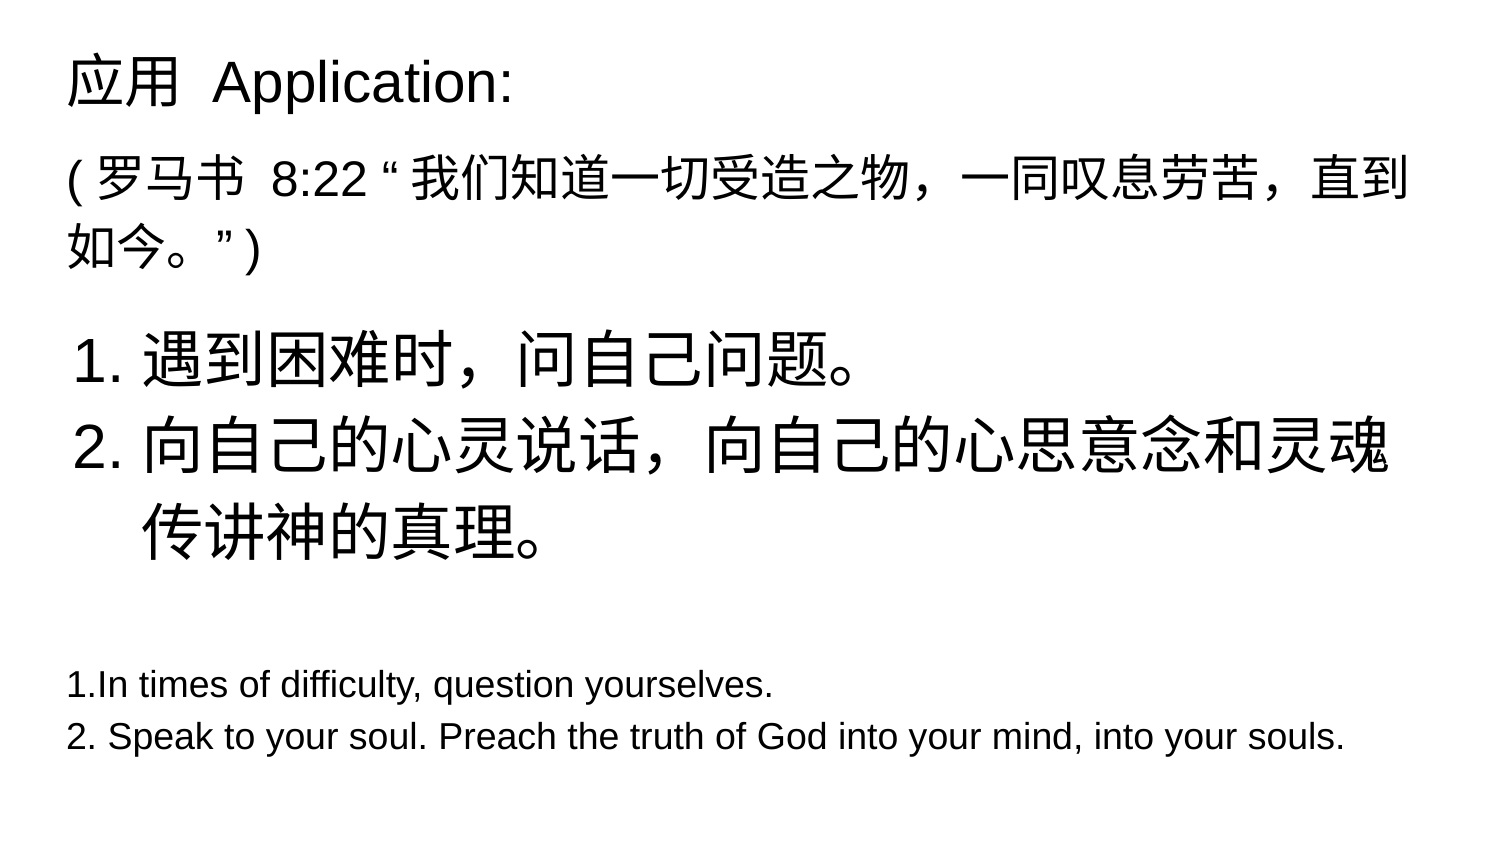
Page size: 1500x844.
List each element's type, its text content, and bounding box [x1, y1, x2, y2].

title 应用 Application: [51, 28, 1449, 122]
list (罗马书 8:22 “我们知道一切受造之物，一同叹息劳苦，直到如今。”) 遇到困难时，问自己问题。 向自己的心灵说话，向自己的心思意念和灵魂传讲神的真理。 1.In times of difficulty, question yourselves. 2. Speak to your soul. Preach the truth of God into your mind, into your souls. [51, 122, 1449, 778]
